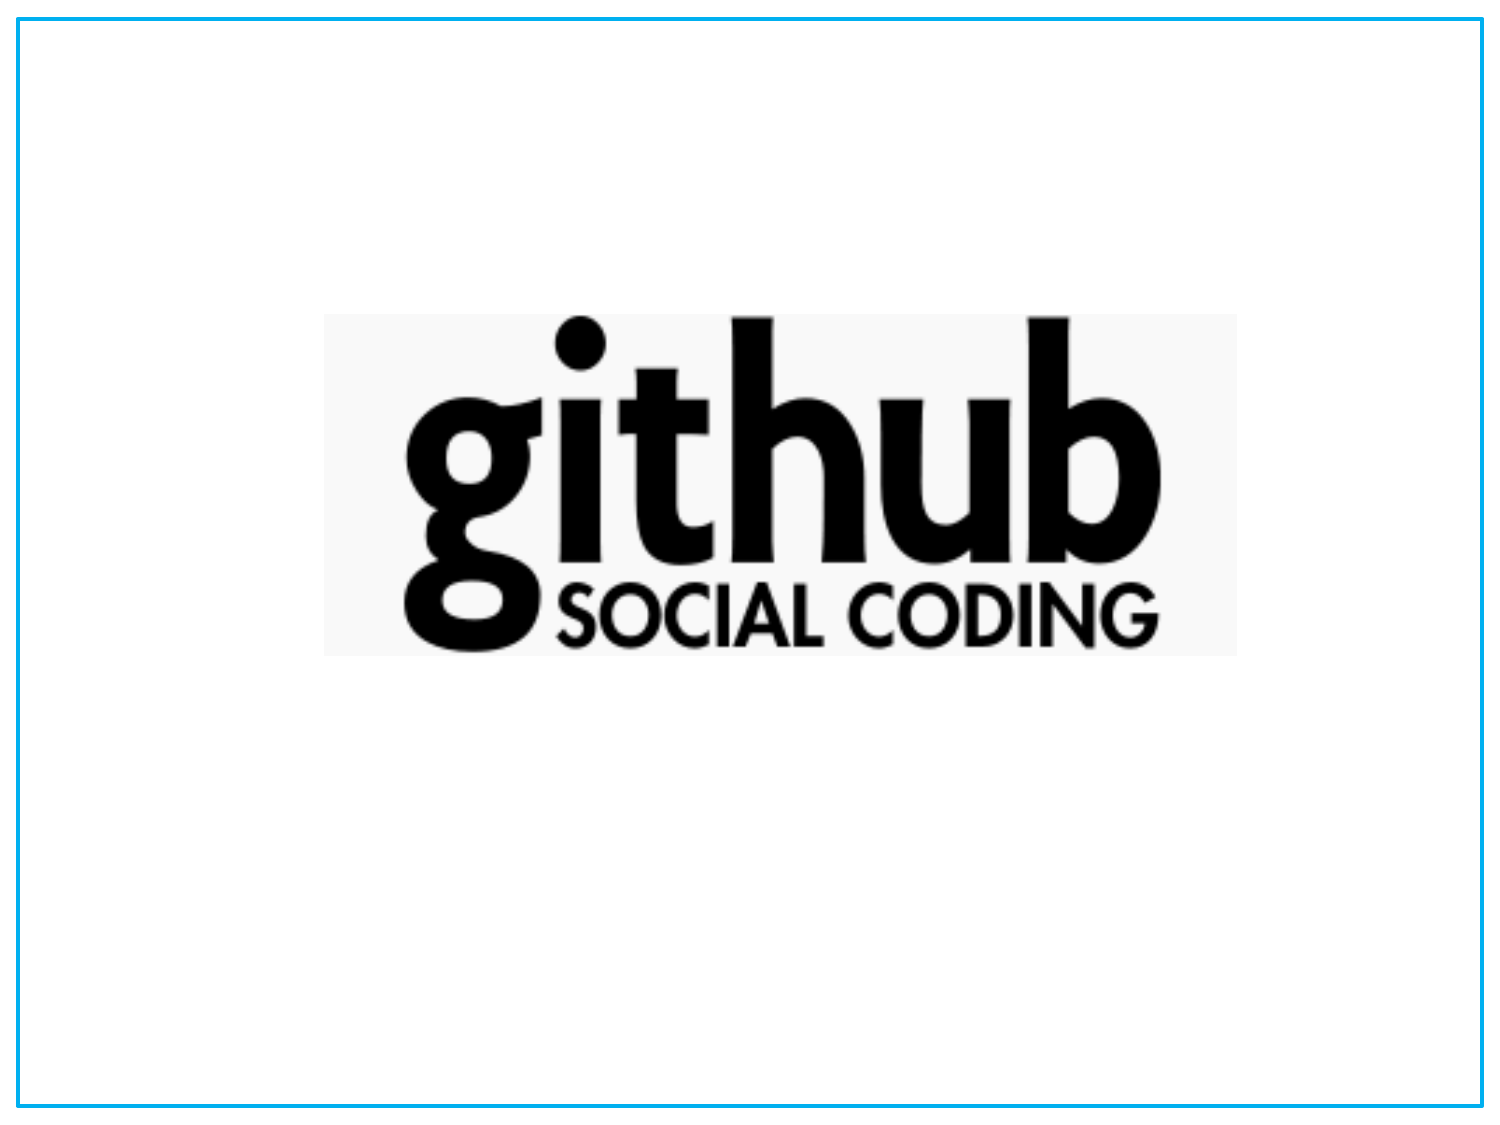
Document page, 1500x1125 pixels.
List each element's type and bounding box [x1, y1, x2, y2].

picture [324, 314, 1238, 657]
text_box [16, 17, 1484, 1108]
